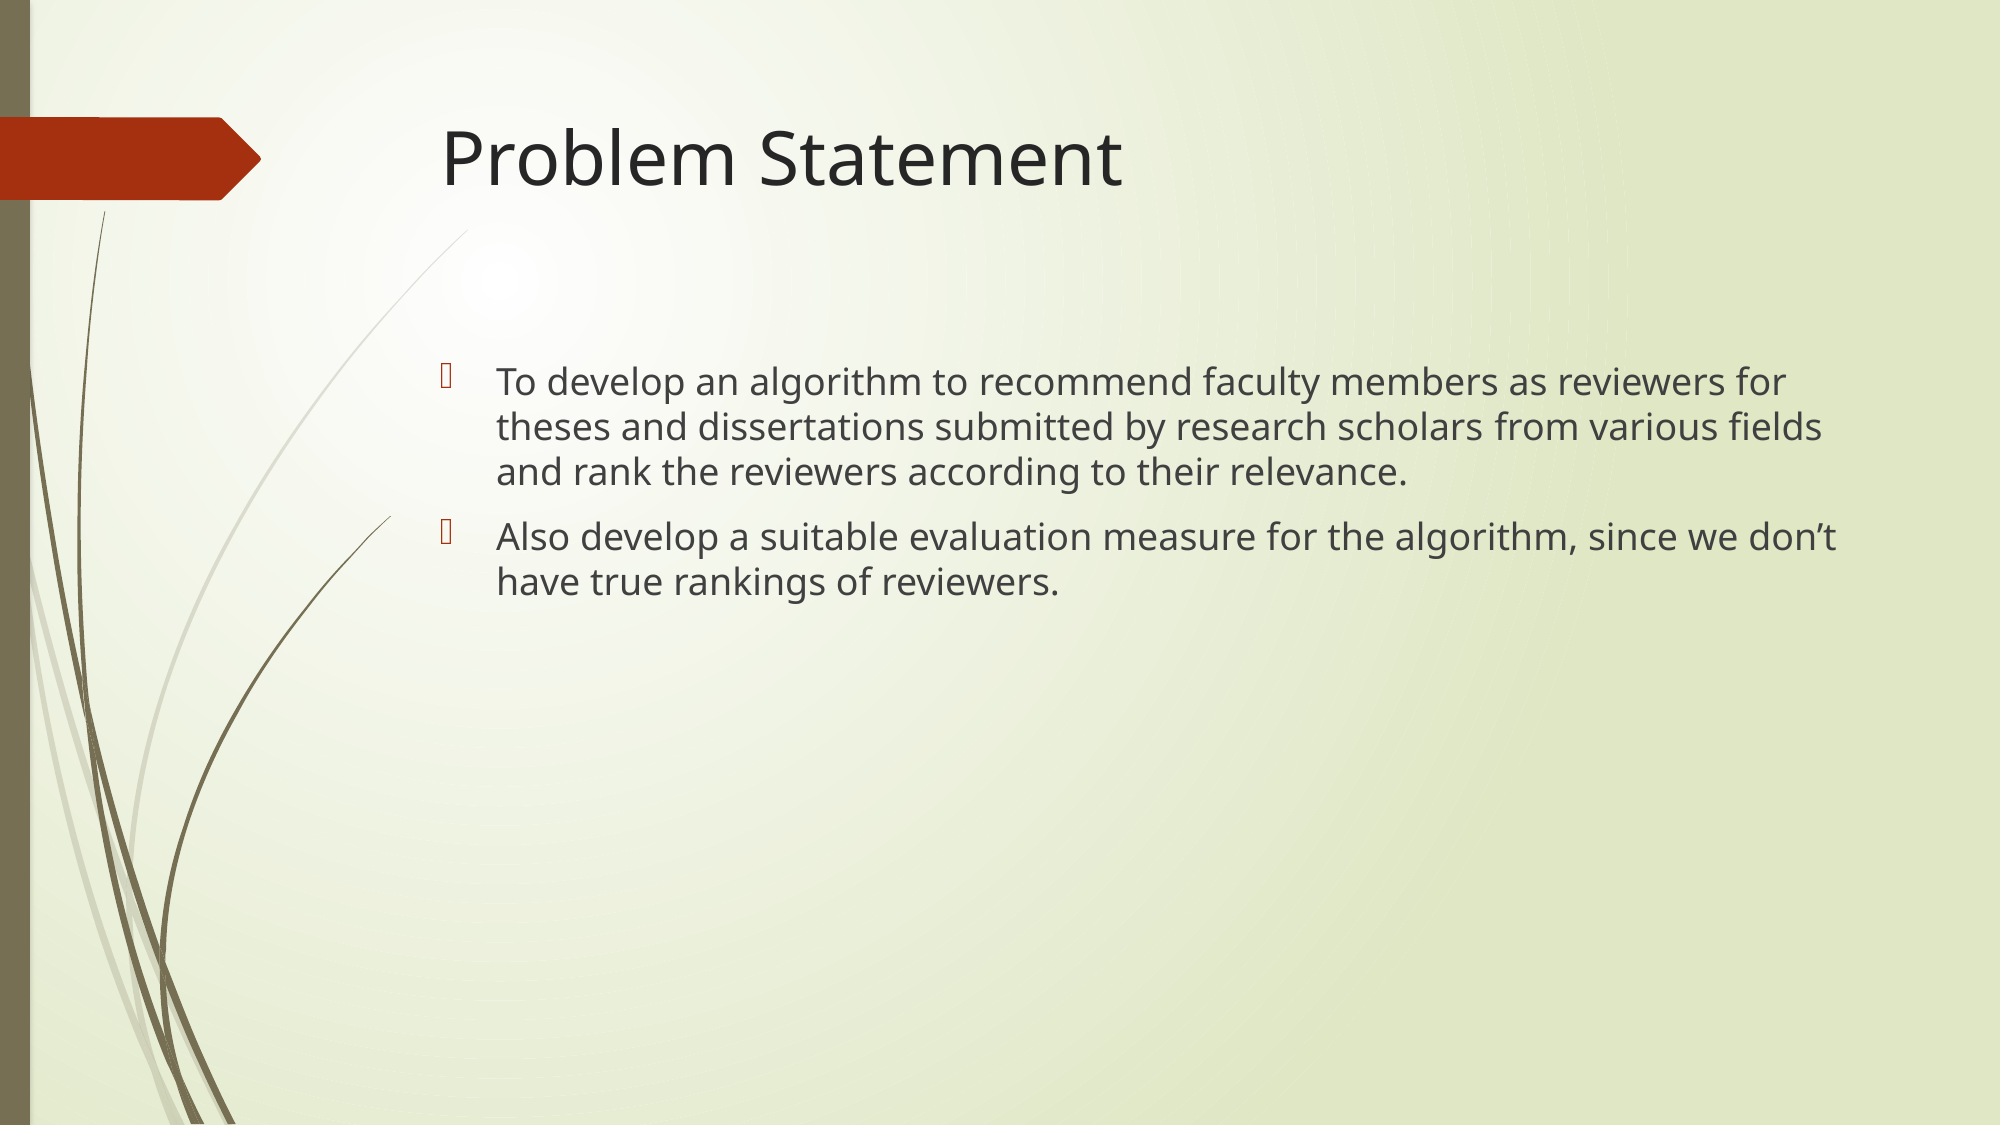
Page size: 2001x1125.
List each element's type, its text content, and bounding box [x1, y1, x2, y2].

list To develop an algorithm to recommend faculty members as reviewers for theses and dissertations submitted by research scholars from various fields and rank the reviewers according to their relevance. Also develop a suitable evaluation measure for the algorithm, since we don’t have true rankings of reviewers. [424, 350, 1888, 970]
title Problem Statement [425, 102, 1888, 313]
